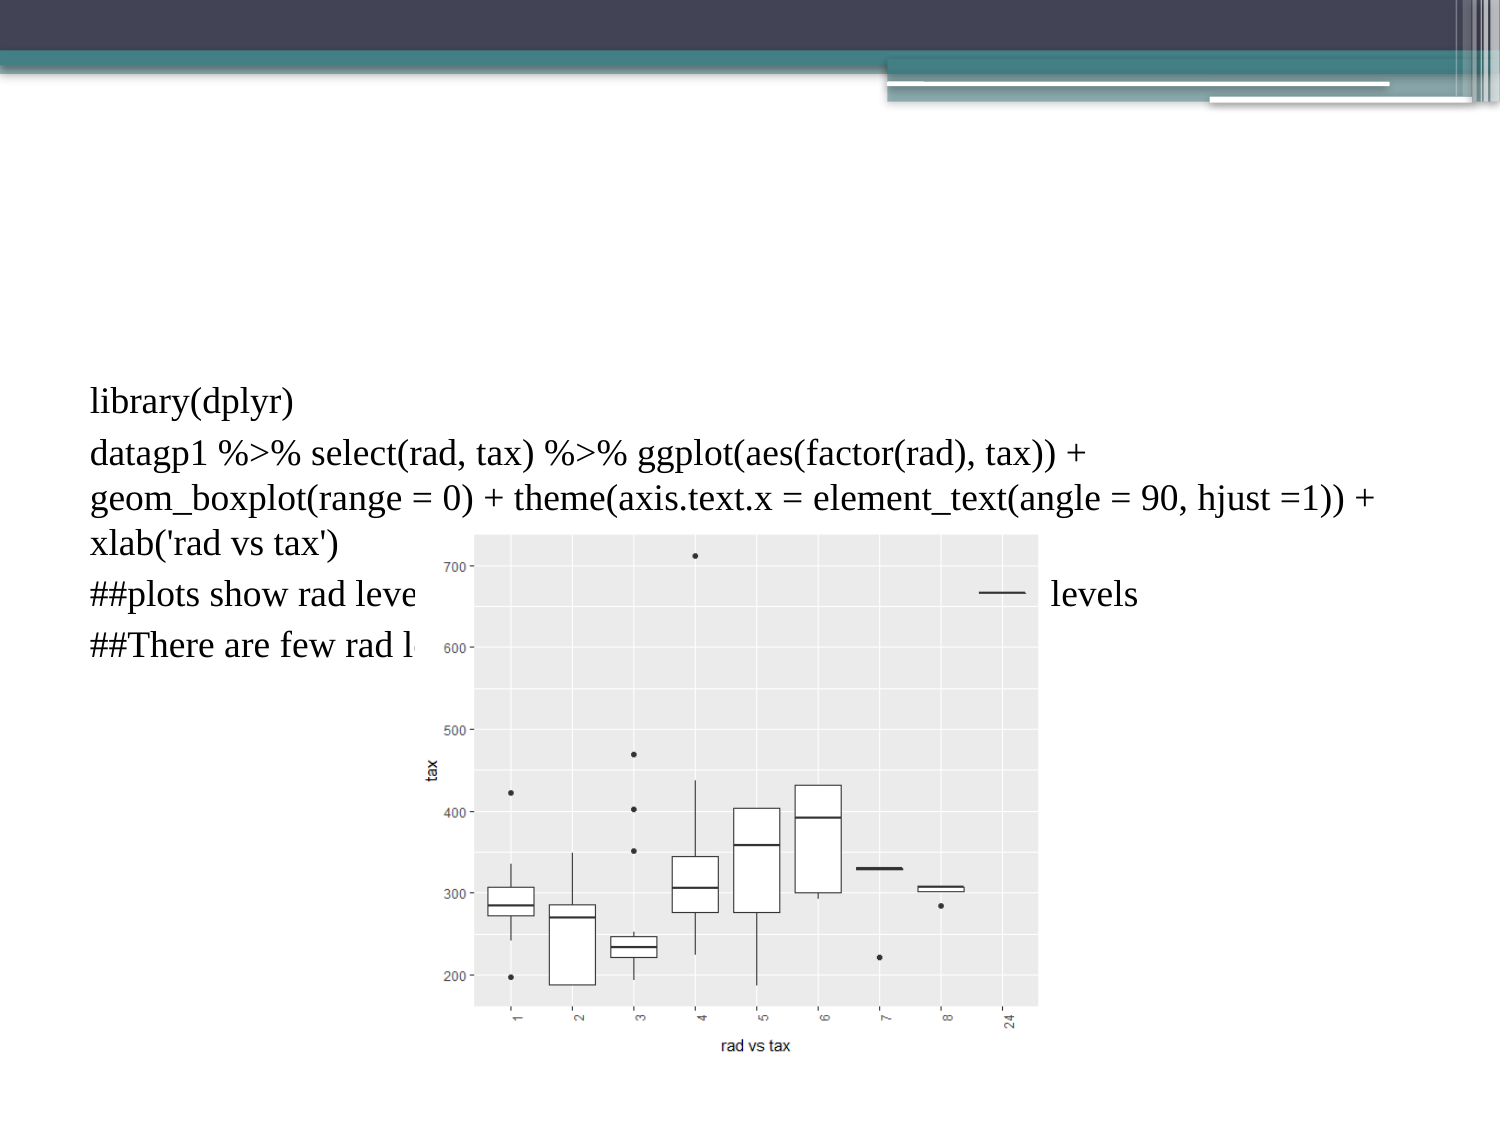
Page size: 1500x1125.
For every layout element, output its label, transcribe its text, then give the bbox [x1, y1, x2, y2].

list library(dplyr) datagp1 %>% select(rad, tax) %>% ggplot(aes(factor(rad), tax)) + geom_boxplot(range = 0) + theme(axis.text.x = element_text(angle = 90, hjust =1)) + xlab('rad vs tax') ##plots show rad levels 1,2,3 have lesser tax compared to other levels ##There are few rad levels with high taxes especially 4 & 24 [75, 368, 1425, 1079]
picture [415, 526, 1047, 1059]
